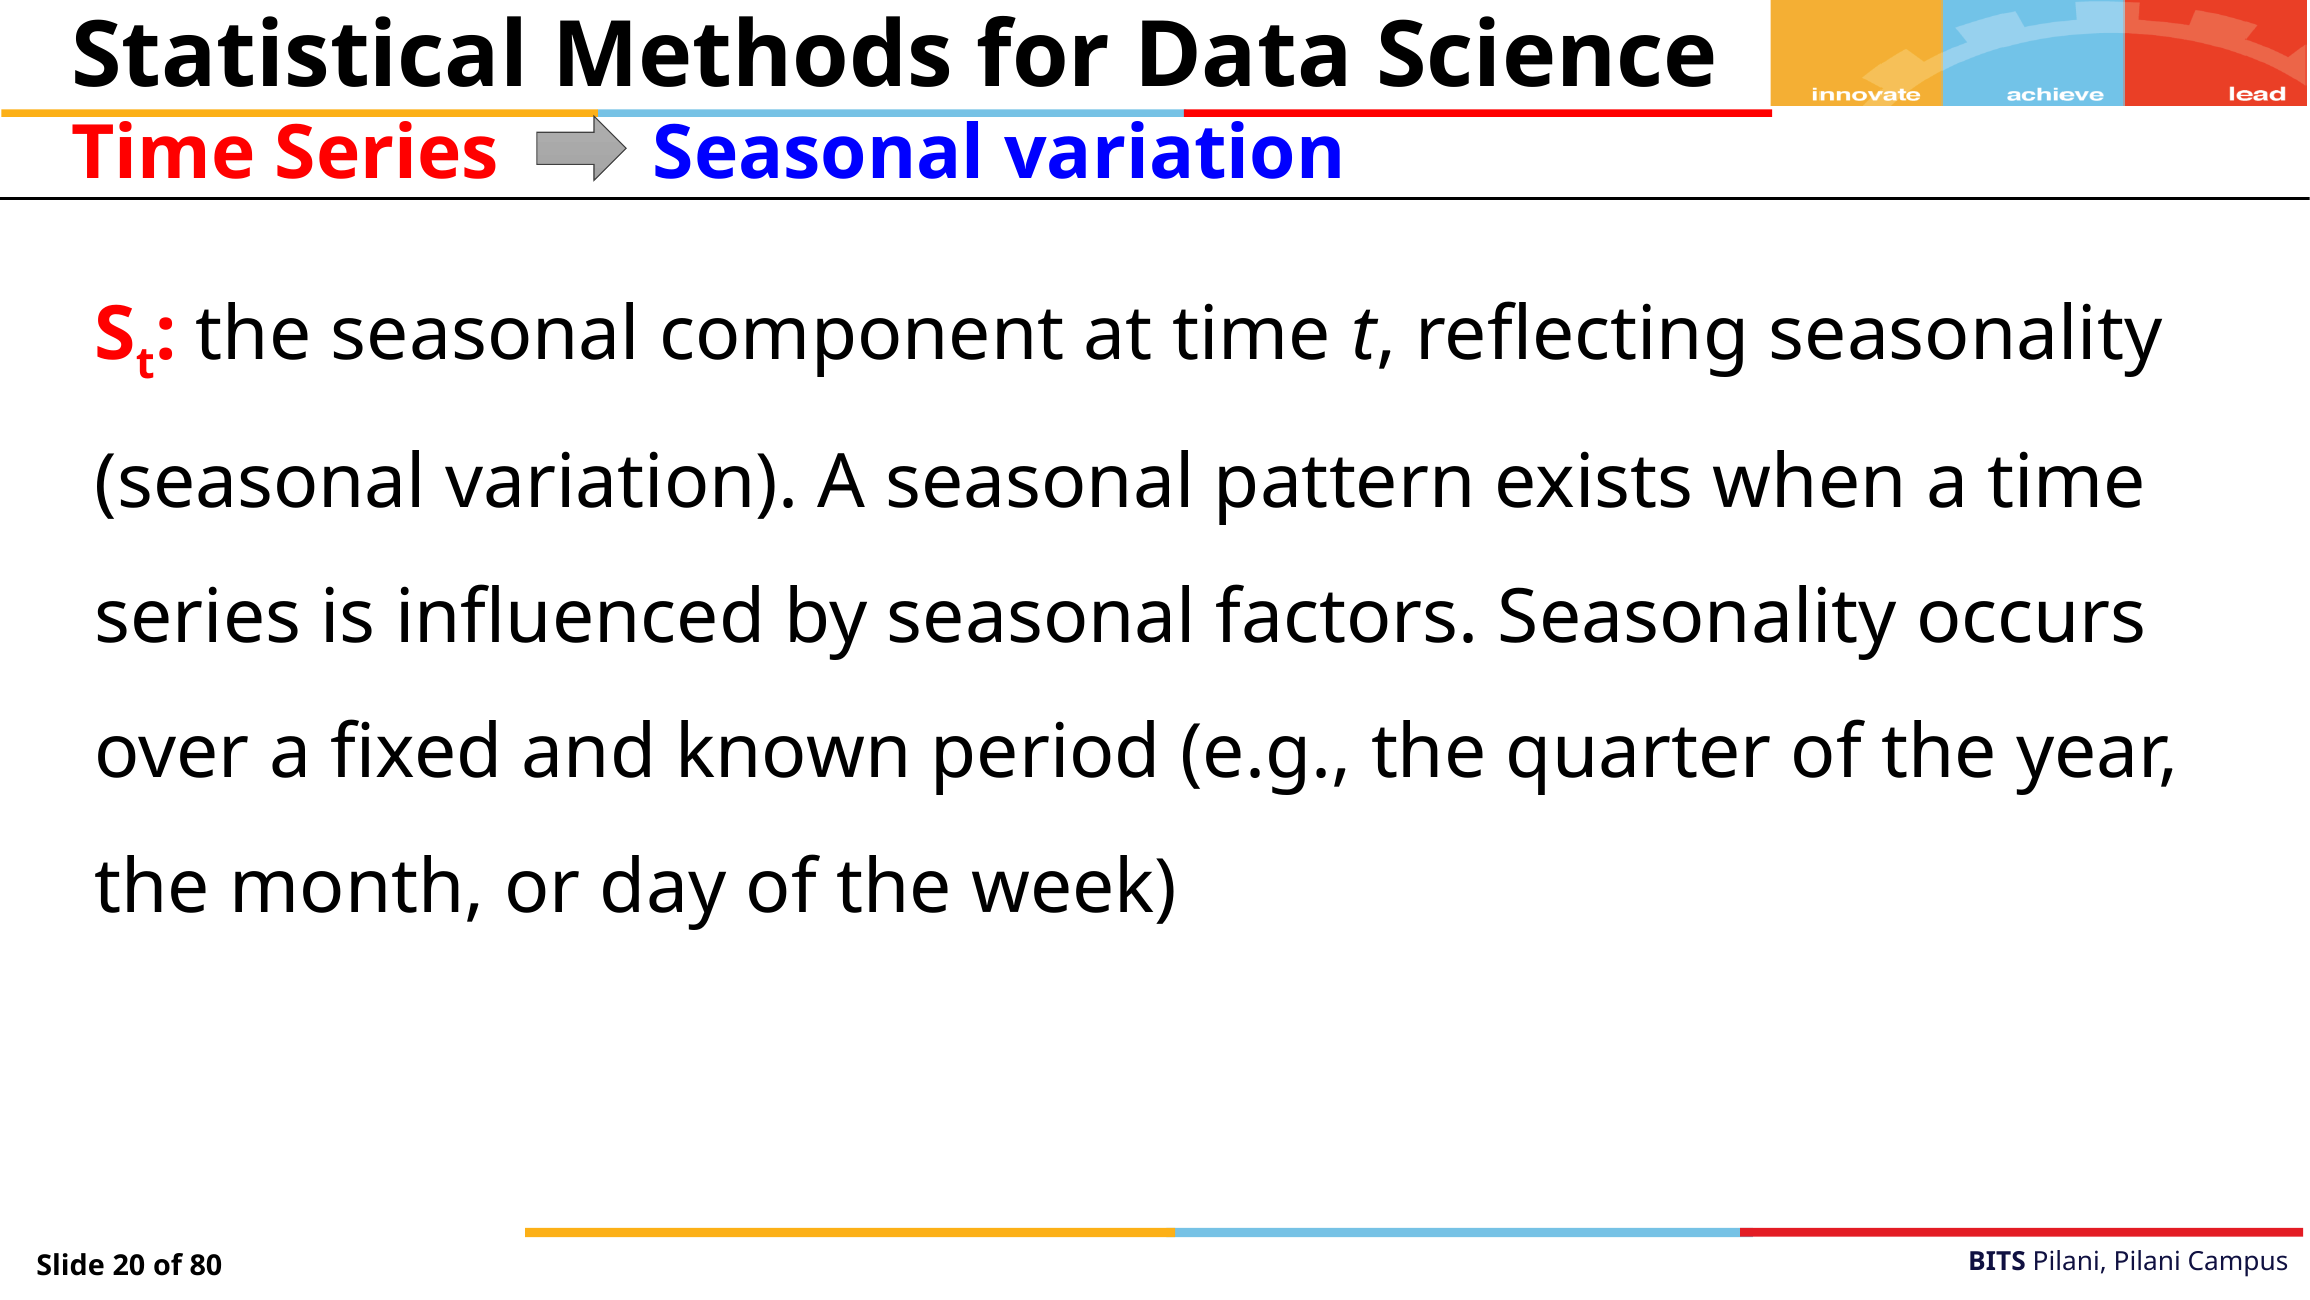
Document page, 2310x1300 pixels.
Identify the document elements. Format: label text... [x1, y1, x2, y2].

text_box St: the seasonal component at time t, reflecting seasonality (seasonal variation). A seasonal pattern exists when a time series is influenced by seasonal factors. Seasonality occurs over a fixed and known period (e.g., the quarter of the year, the month, or day of the week) [79, 226, 2218, 935]
text_box [536, 114, 627, 182]
text_box Time Series [56, 103, 549, 195]
picture [1956, 0, 2307, 106]
text_box Statistical Methods for Data Science [56, 0, 1956, 103]
text_box Seasonal variation [638, 95, 2259, 195]
